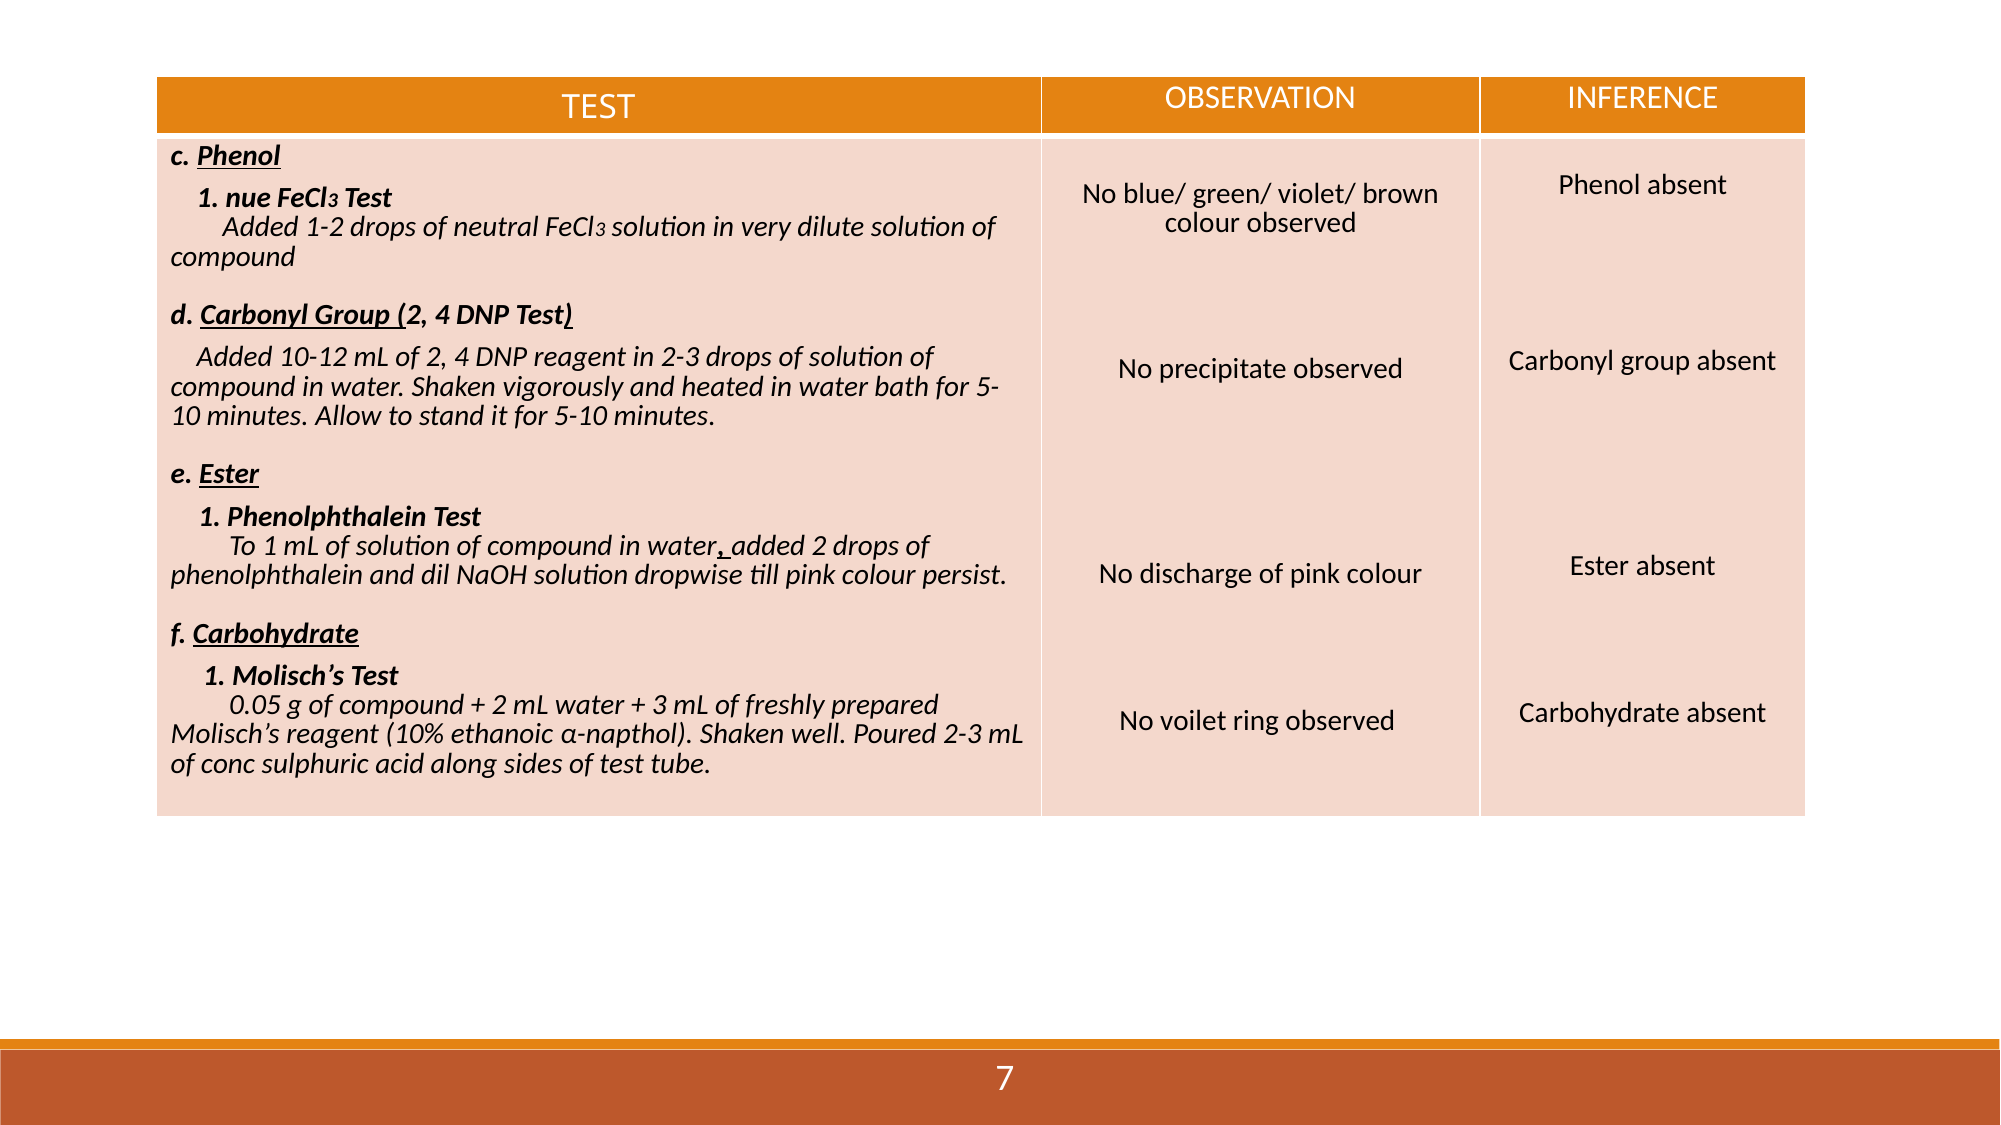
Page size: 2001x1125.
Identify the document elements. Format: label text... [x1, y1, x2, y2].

table_header OBSERVATION [1042, 77, 1479, 133]
table_cell No blue/ green/ violet/ brown colour observed No precipitate observed No discharge of pink colour No voilet ring observed [1042, 139, 1479, 816]
table_cell c. Phenol 1. nue FeCl3 Test Added 1-2 drops of neutral FeCl3 solution in very dilute solution of compound d. Carbonyl Group (2, 4 DNP Test) Added 10-12 mL of 2, 4 DNP reagent in 2-3 drops of solution of compound in water. Shaken vigorously and heated in water bath for 5-10 minutes. Allow to stand it for 5-10 minutes. e. Ester 1. Phenolphthalein Test To 1 mL of solution of compound in water, added 2 drops of phenolphthalein and dil NaOH solution dropwise till pink colour persist. f. Carbohydrate 1. Molisch’s Test 0.05 g of compound + 2 mL water + 3 mL of freshly prepared Molisch’s reagent (10% ethanoic α-napthol). Shaken well. Poured 2-3 mL of conc sulphuric acid along sides of test tube. [157, 139, 1041, 816]
text_box 7 [980, 1045, 1032, 1106]
table_header INFERENCE [1481, 77, 1805, 133]
table_cell Phenol absent Carbonyl group absent Ester absent Carbohydrate absent [1481, 139, 1805, 816]
table_header TEST [157, 77, 1041, 133]
